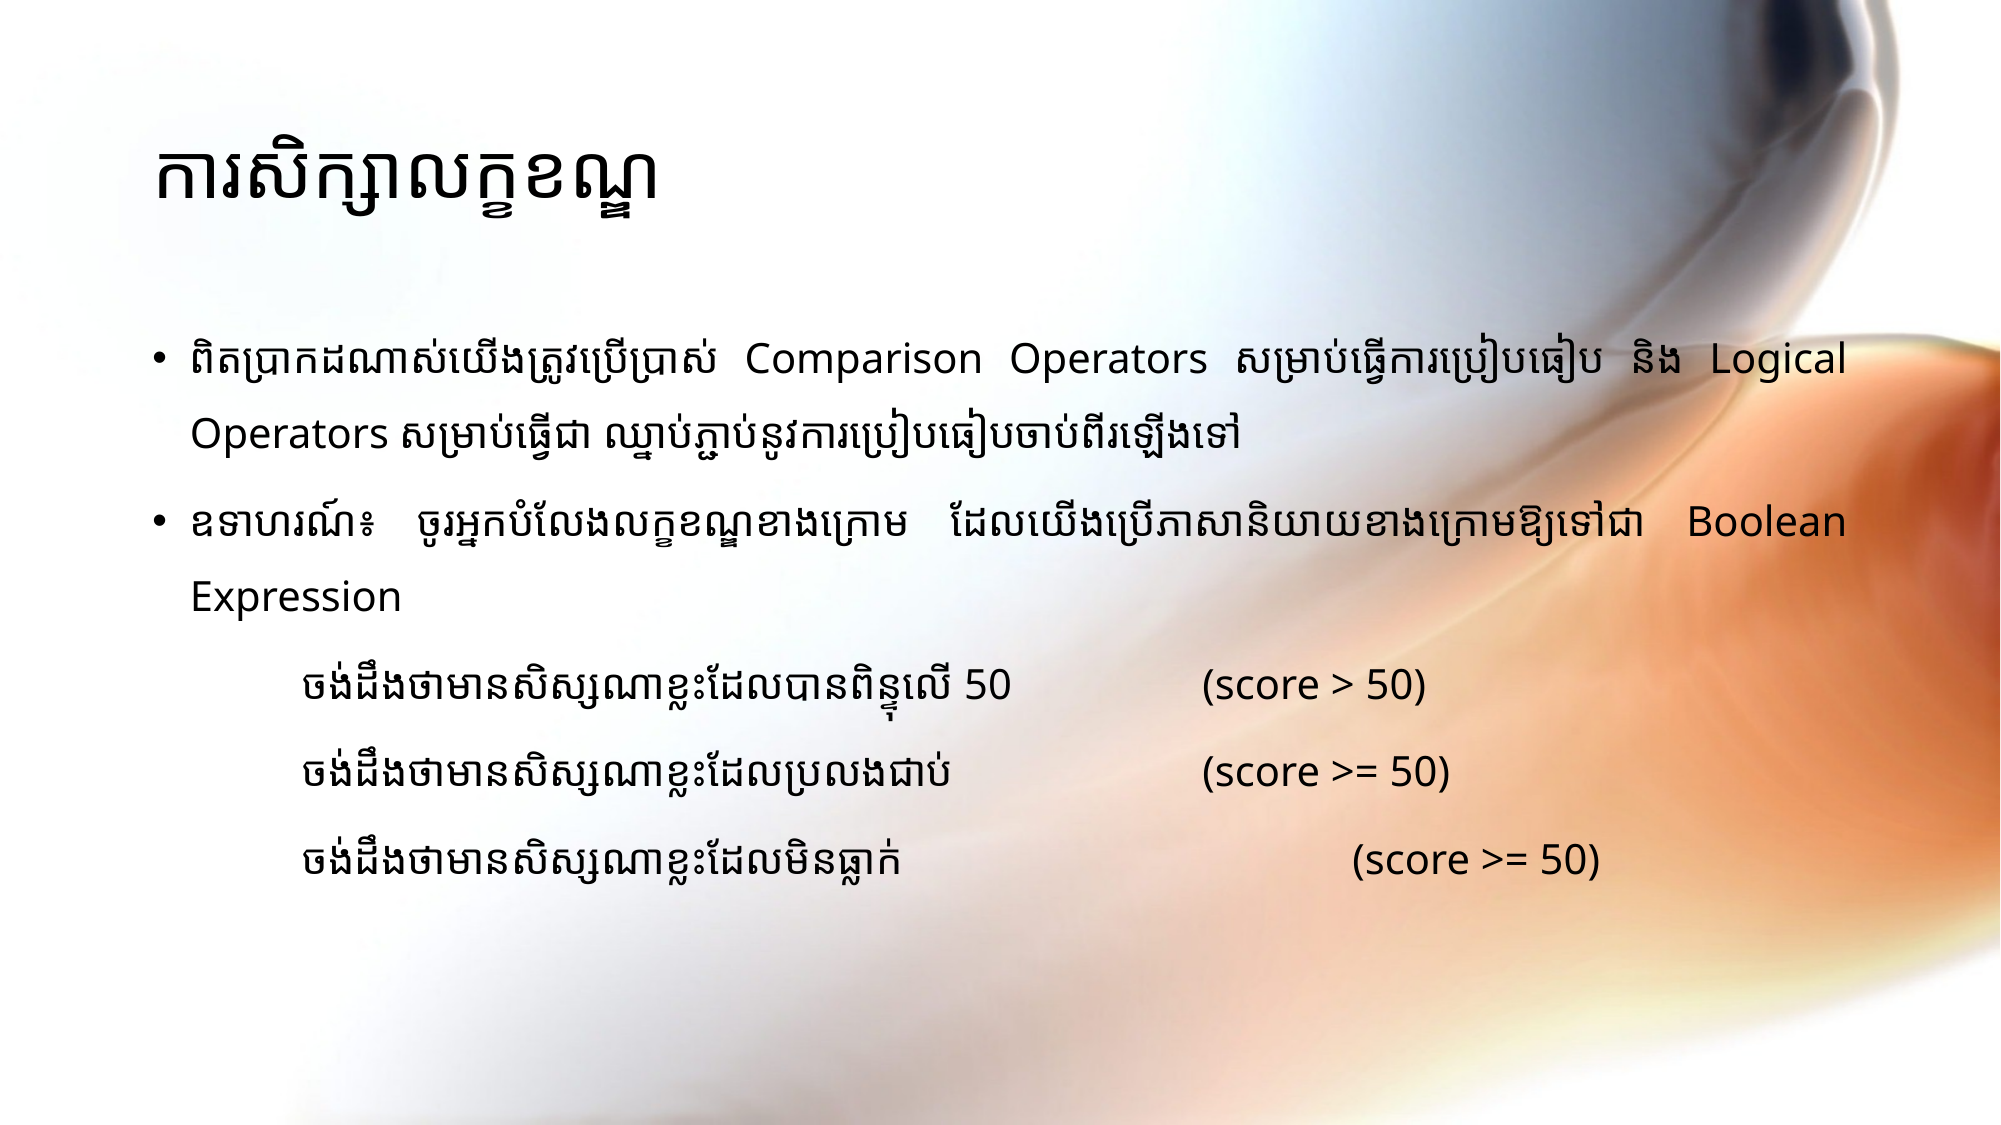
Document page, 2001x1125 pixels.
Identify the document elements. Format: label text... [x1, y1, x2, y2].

picture [0, 0, 2001, 1125]
title ការសិក្សាលក្ខខណ្ឌ [137, 59, 1863, 278]
list ពិតប្រាកដណាស់យើងត្រូវប្រើប្រាស់ Comparison Operators សម្រាប់ធ្វើការប្រៀបធៀប និង Logical Operators សម្រាប់ធ្វើជា ឈ្នាប់ភ្ជាប់នូវការប្រៀបធៀបចាប់ពីរឡើងទៅ ឧទាហរណ៍៖​ ចូរអ្នកបំលែងលក្ខខណ្ឌខាងក្រោម ដែលយើងប្រើភាសានិយាយខាងក្រោមឱ្យទៅជា Boolean Expression ចង់ដឹងថាមានសិស្សណាខ្លះដែលបានពិន្ទុលើ 50 (score > 50) ចង់ដឹងថាមានសិស្សណាខ្លះដែលប្រលងជាប់ (score >= 50) ចង់ដឹងថាមានសិស្សណាខ្លះដែលមិនធ្លាក់ (score >= 50) [137, 299, 1863, 1014]
